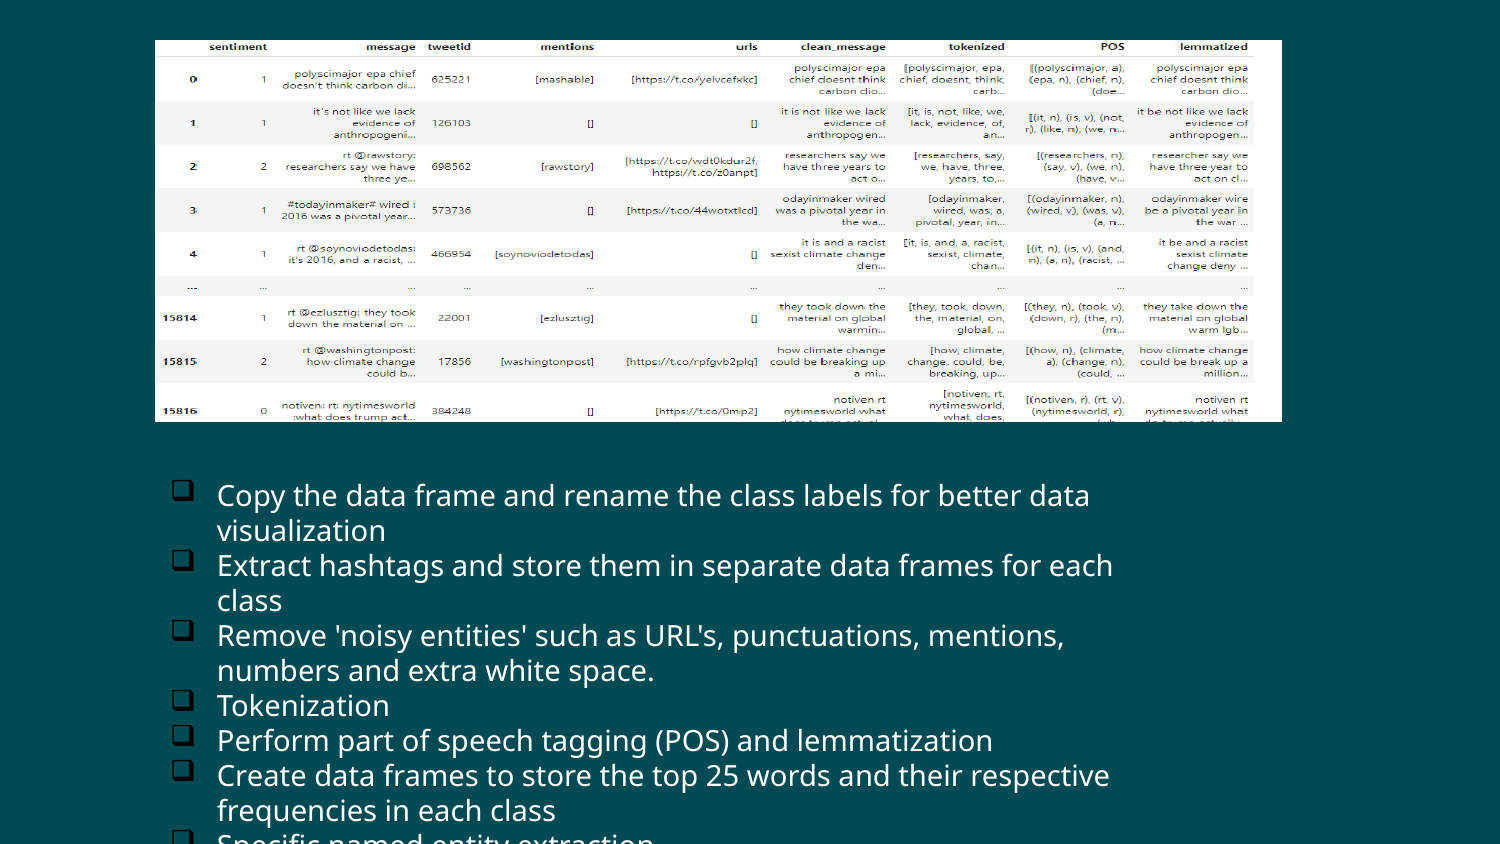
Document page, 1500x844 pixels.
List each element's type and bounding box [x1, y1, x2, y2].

text_box [154, 40, 1283, 804]
